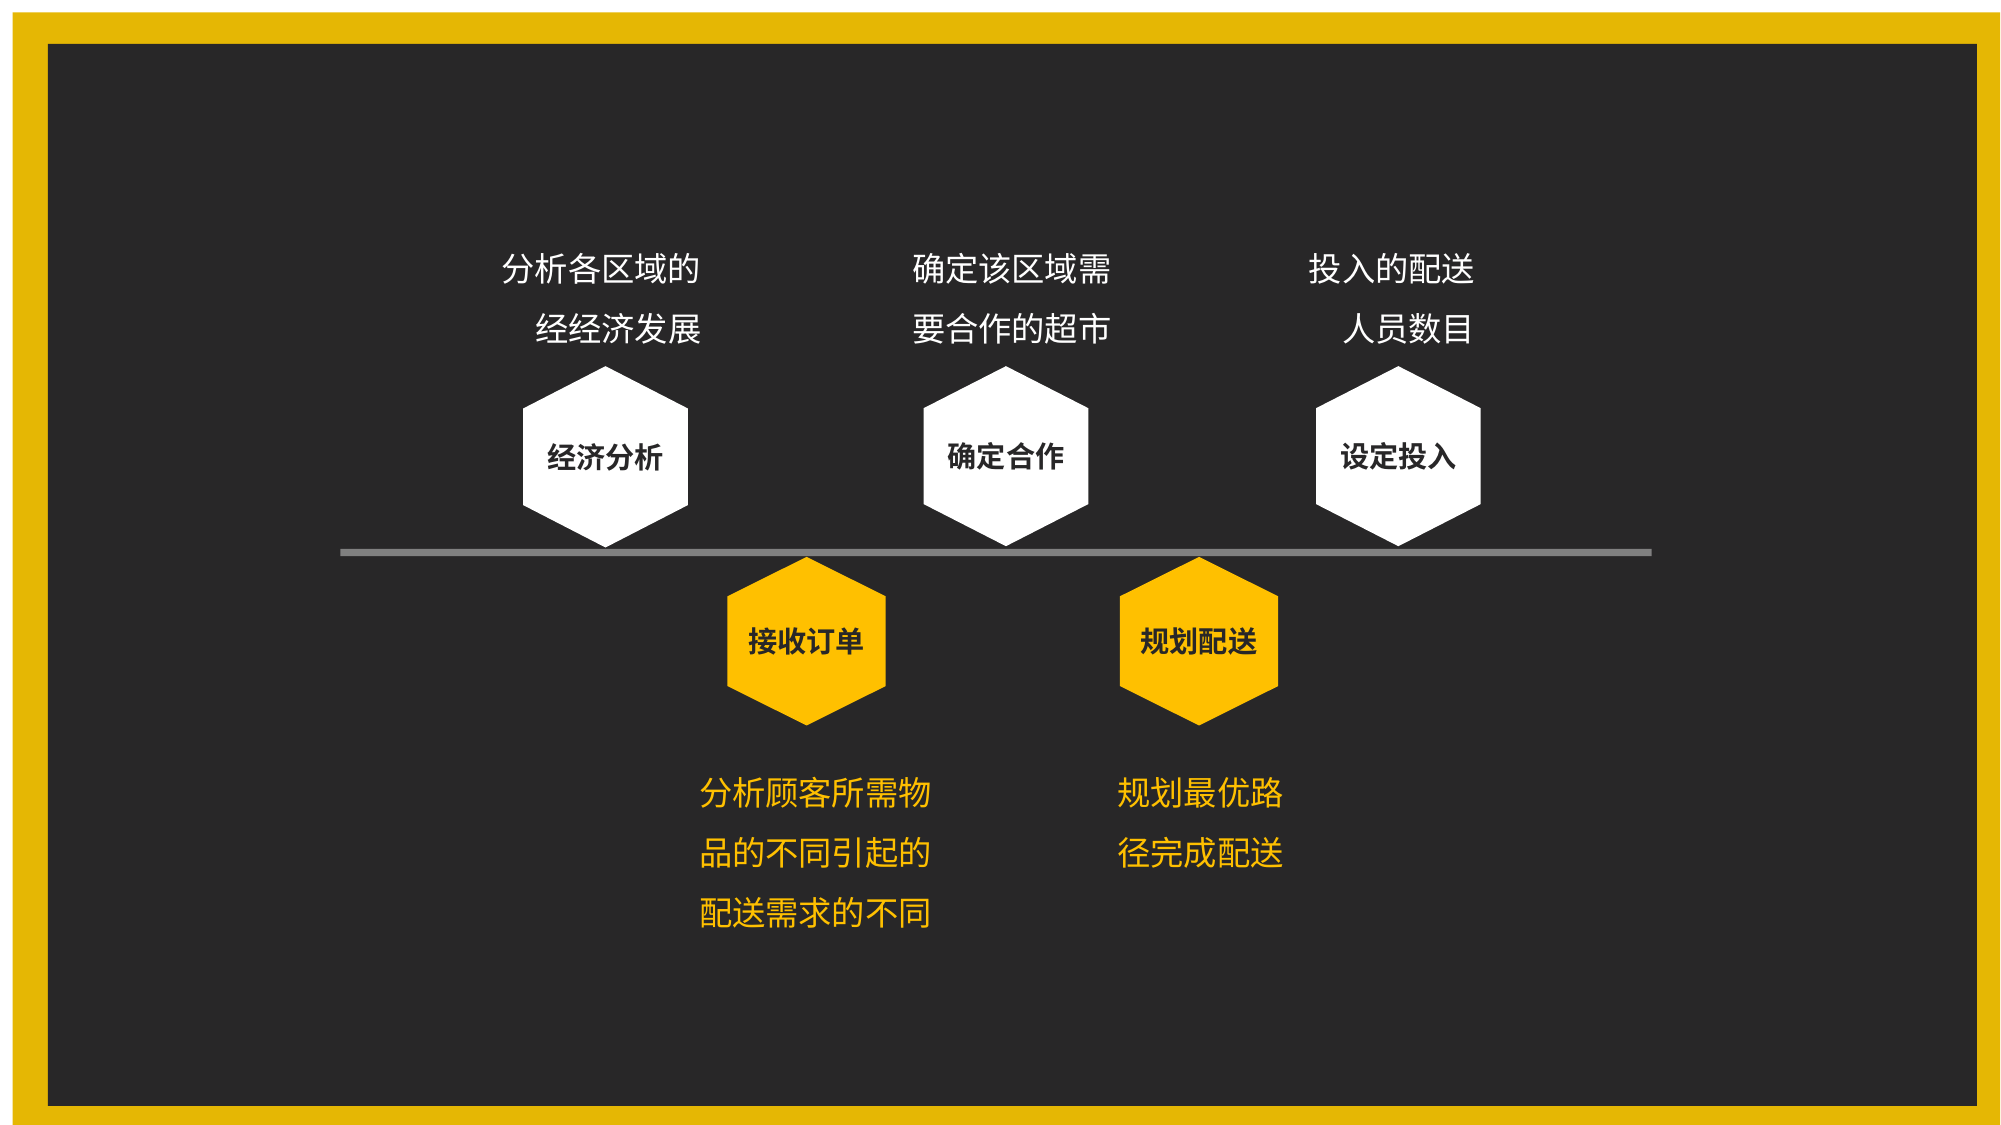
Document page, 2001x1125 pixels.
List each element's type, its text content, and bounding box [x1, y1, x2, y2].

text_box 经济分析 [523, 408, 688, 548]
text_box 规划配送 [1119, 556, 1279, 726]
text_box 确定合作 [923, 366, 1089, 547]
text_box 设定投入 [1316, 366, 1481, 547]
text_box 投入的配送人员数目 [1276, 220, 1490, 356]
text_box 分析各区域的经经济发展 [475, 220, 717, 408]
text_box [340, 548, 1652, 557]
text_box 规划最优路径完成配送 [1099, 744, 1299, 880]
text_box 分析顾客所需物品的不同引起的配送需求的不同 [666, 744, 947, 940]
text_box 接收订单 [727, 556, 886, 726]
text_box 确定该区域需要合作的超市 [885, 220, 1127, 356]
